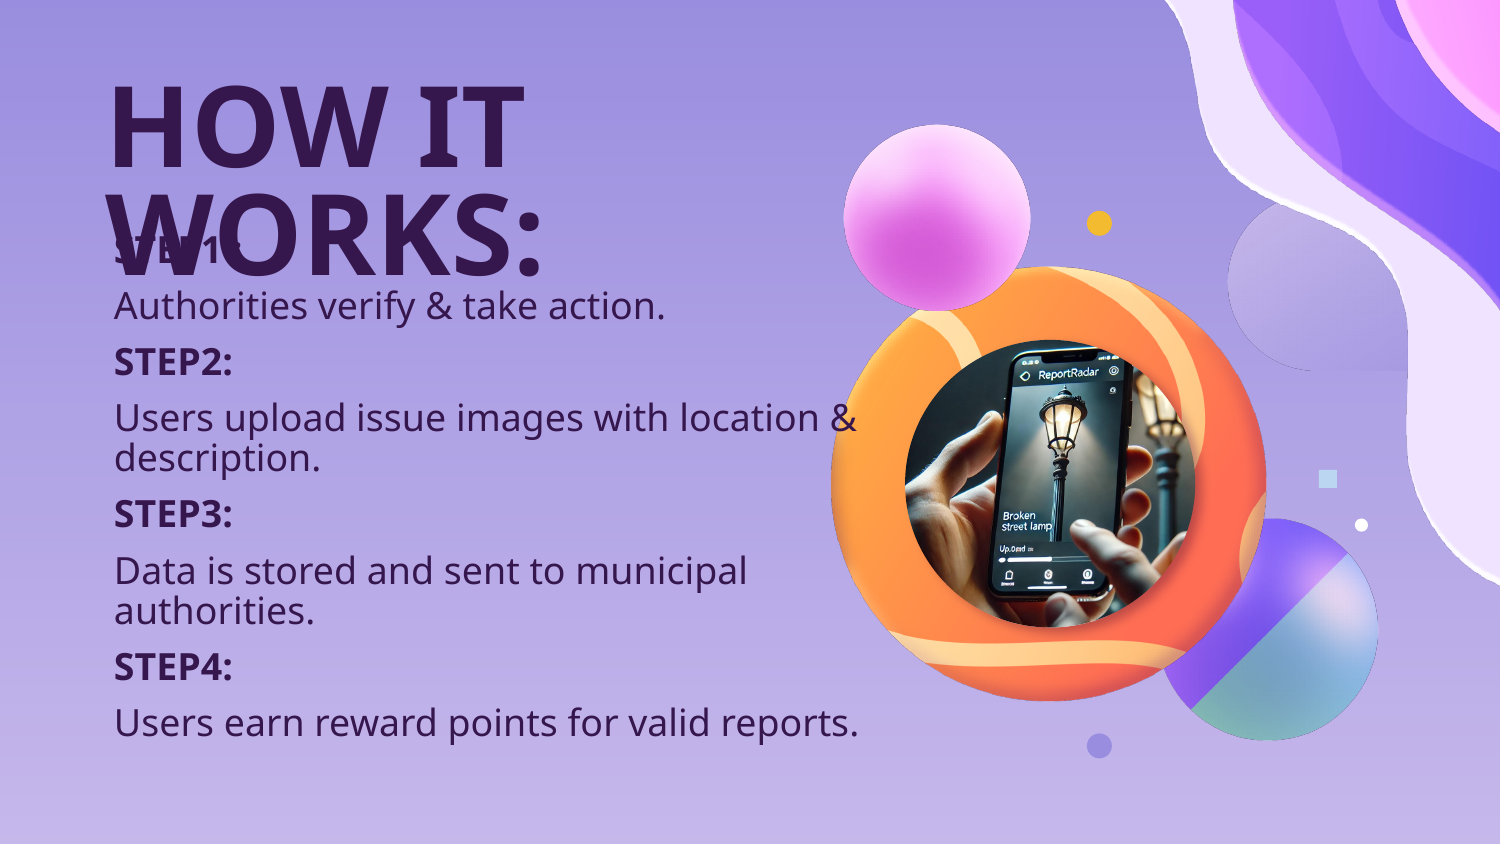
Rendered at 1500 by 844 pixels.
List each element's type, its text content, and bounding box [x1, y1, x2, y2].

list STEP1 : Authorities verify & take action. STEP2: Users upload issue images with location & description. STEP3: Data is stored and sent to municipal authorities. STEP4: Users earn reward points for valid reports. [98, 223, 886, 771]
title HOW IT WORKS: [90, 73, 792, 219]
picture [826, 0, 1500, 743]
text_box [1086, 210, 1369, 759]
